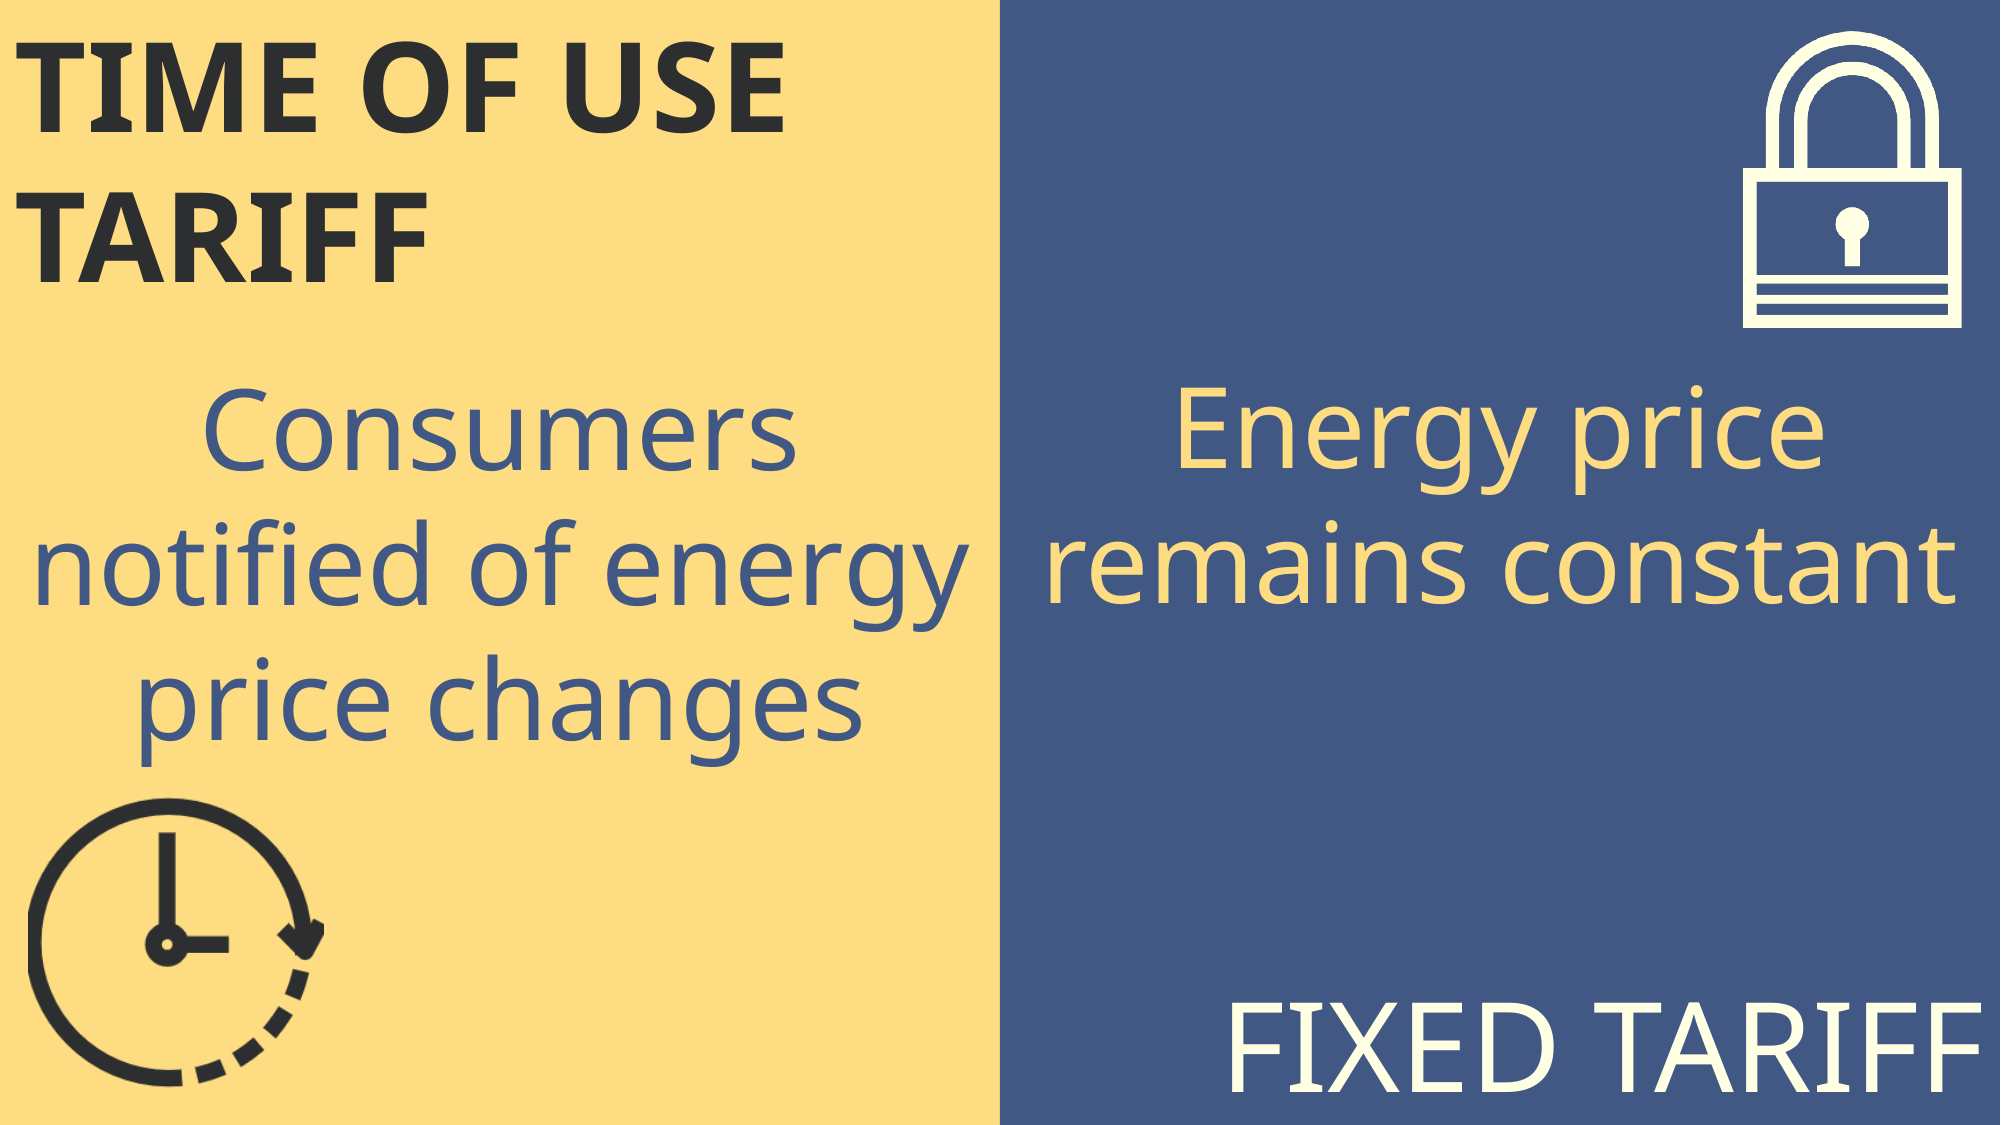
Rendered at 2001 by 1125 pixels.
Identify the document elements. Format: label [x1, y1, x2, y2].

text_box [0, 0, 999, 1125]
text_box [999, 0, 2000, 1125]
